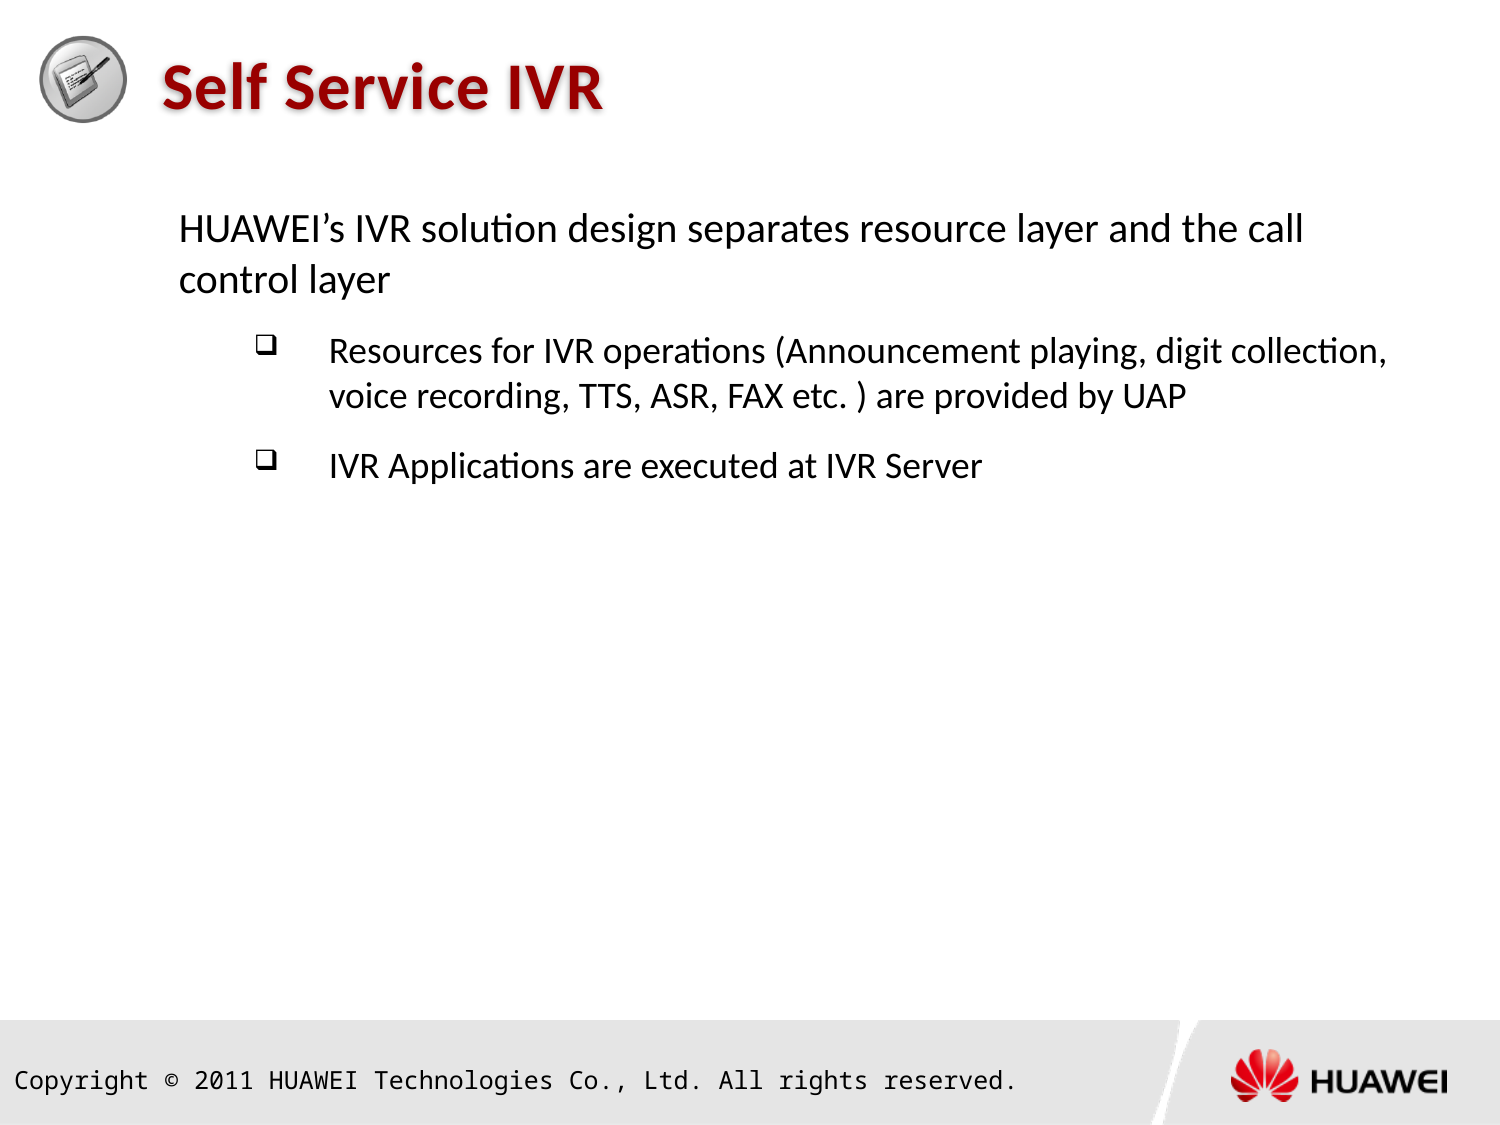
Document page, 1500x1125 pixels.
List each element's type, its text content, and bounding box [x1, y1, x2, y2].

picture [0, 1020, 1500, 1125]
picture [32, 28, 134, 131]
title Self Service IVR [132, 10, 1404, 154]
text_box HUAWEI’s IVR solution design separates resource layer and the call control layer Resources for IVR operations (Announcement playing, digit collection, voice recording, TTS, ASR, FAX etc. ) are provided by UAP IVR Applications are executed at IVR Server [161, 192, 1423, 571]
